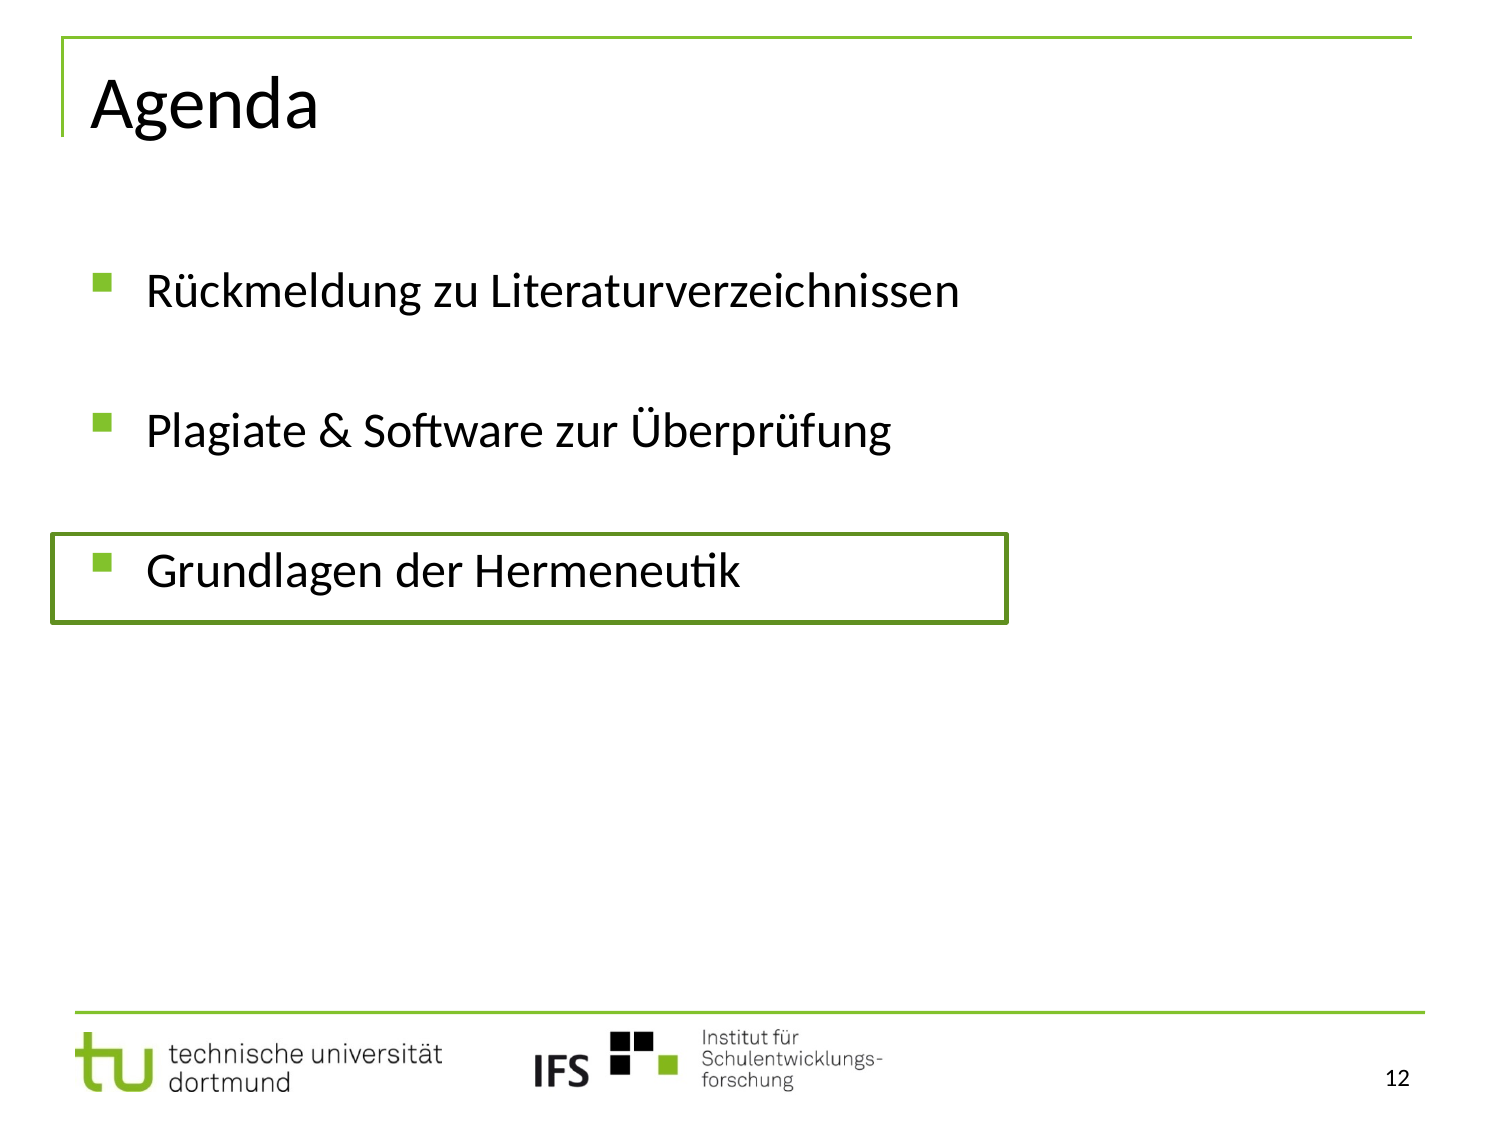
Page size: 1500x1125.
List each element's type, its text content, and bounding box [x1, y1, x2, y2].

list Rückmeldung zu Literaturverzeichnissen Plagiate & Software zur Überprüfung Grundlagen der Hermeneutik [75, 249, 1425, 993]
picture [75, 1032, 442, 1092]
slide_number 12 [1074, 1023, 1426, 1100]
title Agenda [75, 45, 1425, 233]
text_box [50, 532, 1009, 625]
picture [525, 1023, 888, 1100]
